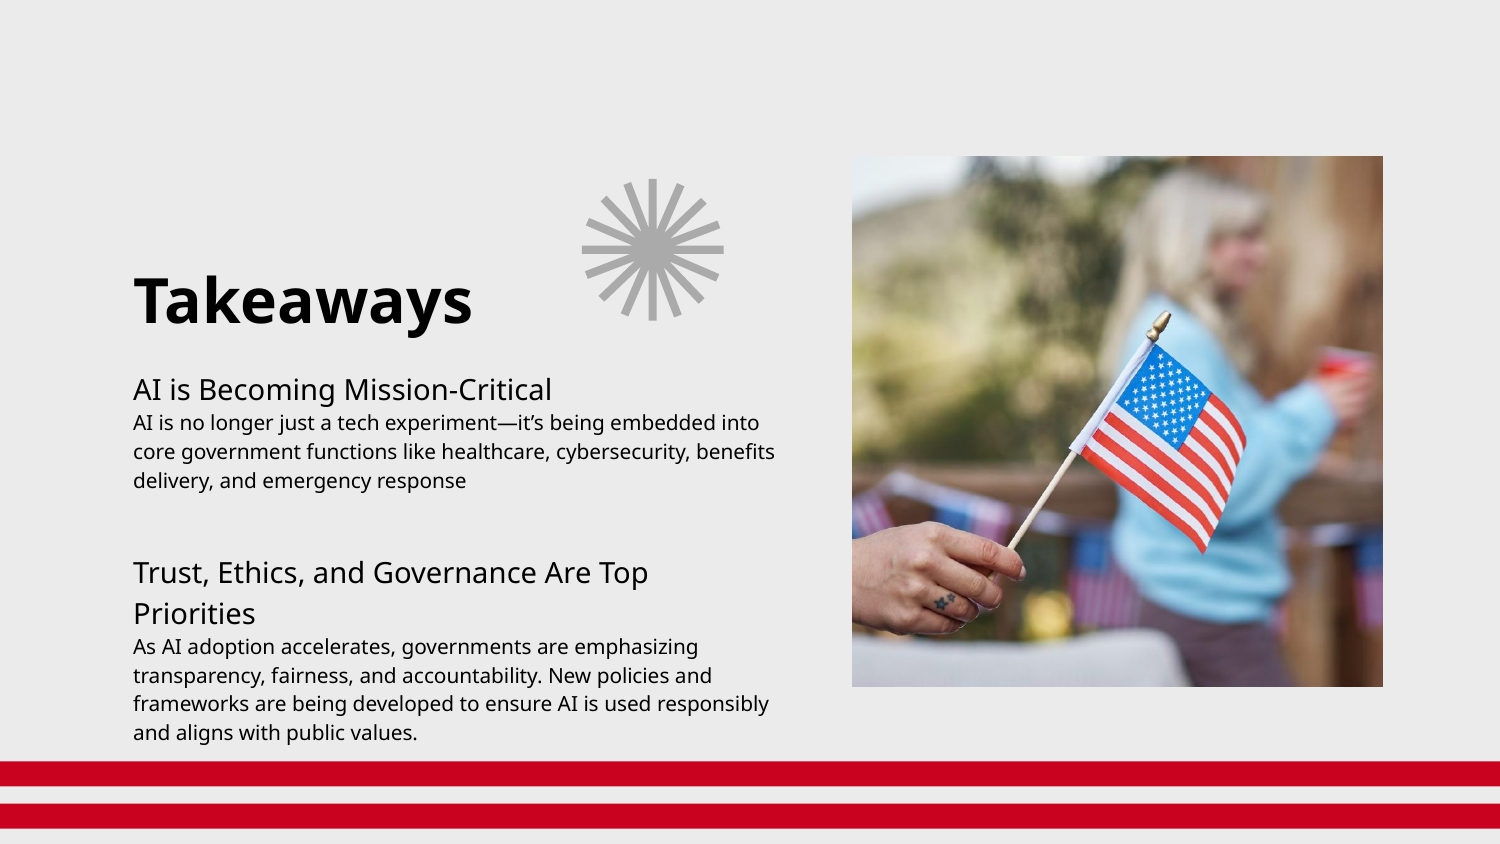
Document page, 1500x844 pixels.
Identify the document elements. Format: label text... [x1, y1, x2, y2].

text_box [581, 178, 724, 321]
title Takeaways [118, 156, 793, 350]
picture [851, 156, 1384, 688]
subtitle AI is Becoming Mission-Critical AI is no longer just a tech experiment—it’s being embedded into core government functions like healthcare, cybersecurity, benefits delivery, and emergency response Trust, Ethics, and Governance Are Top Priorities As AI adoption accelerates, governments are emphasizing transparency, fairness, and accountability. New policies and frameworks are being developed to ensure AI is used responsibly and aligns with public values. [118, 350, 793, 508]
